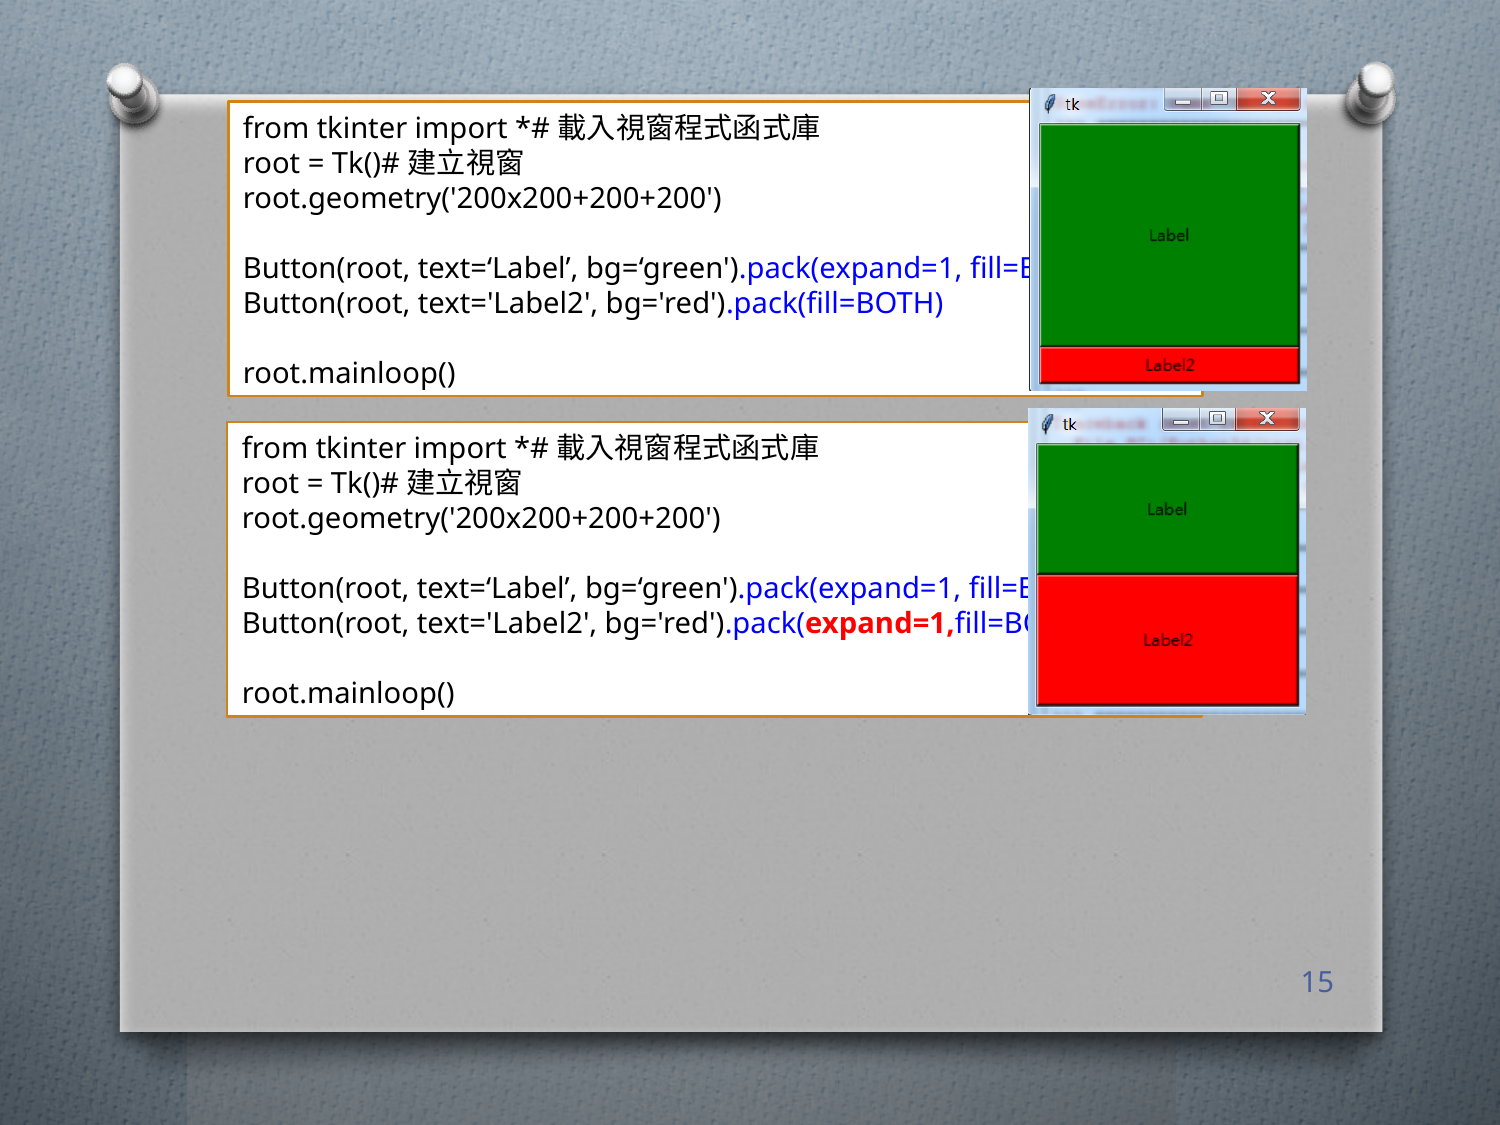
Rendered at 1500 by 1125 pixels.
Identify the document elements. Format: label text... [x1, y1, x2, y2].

picture [1317, 35, 1439, 156]
text_box from tkinter import *#載入視窗程式函式庫 root = Tk()#建立視窗 root.geometry('200x200+200+200') Button(root, text=‘Label’, bg=‘green').pack(expand=1, fill=BOTH) Button(root, text='Label2', bg='red').pack(fill=BOTH) root.mainloop() [227, 100, 1204, 397]
slide_number 15 [1258, 952, 1350, 1013]
picture [1029, 88, 1307, 391]
picture [1028, 408, 1306, 715]
picture [75, 29, 198, 153]
text_box from tkinter import *#載入視窗程式函式庫 root = Tk()#建立視窗 root.geometry('200x200+200+200') Button(root, text=‘Label’, bg=‘green').pack(expand=1, fill=BOTH) Button(root, text='Label2', bg='red').pack(expand=1,fill=BOTH) root.mainloop() [226, 421, 1029, 718]
